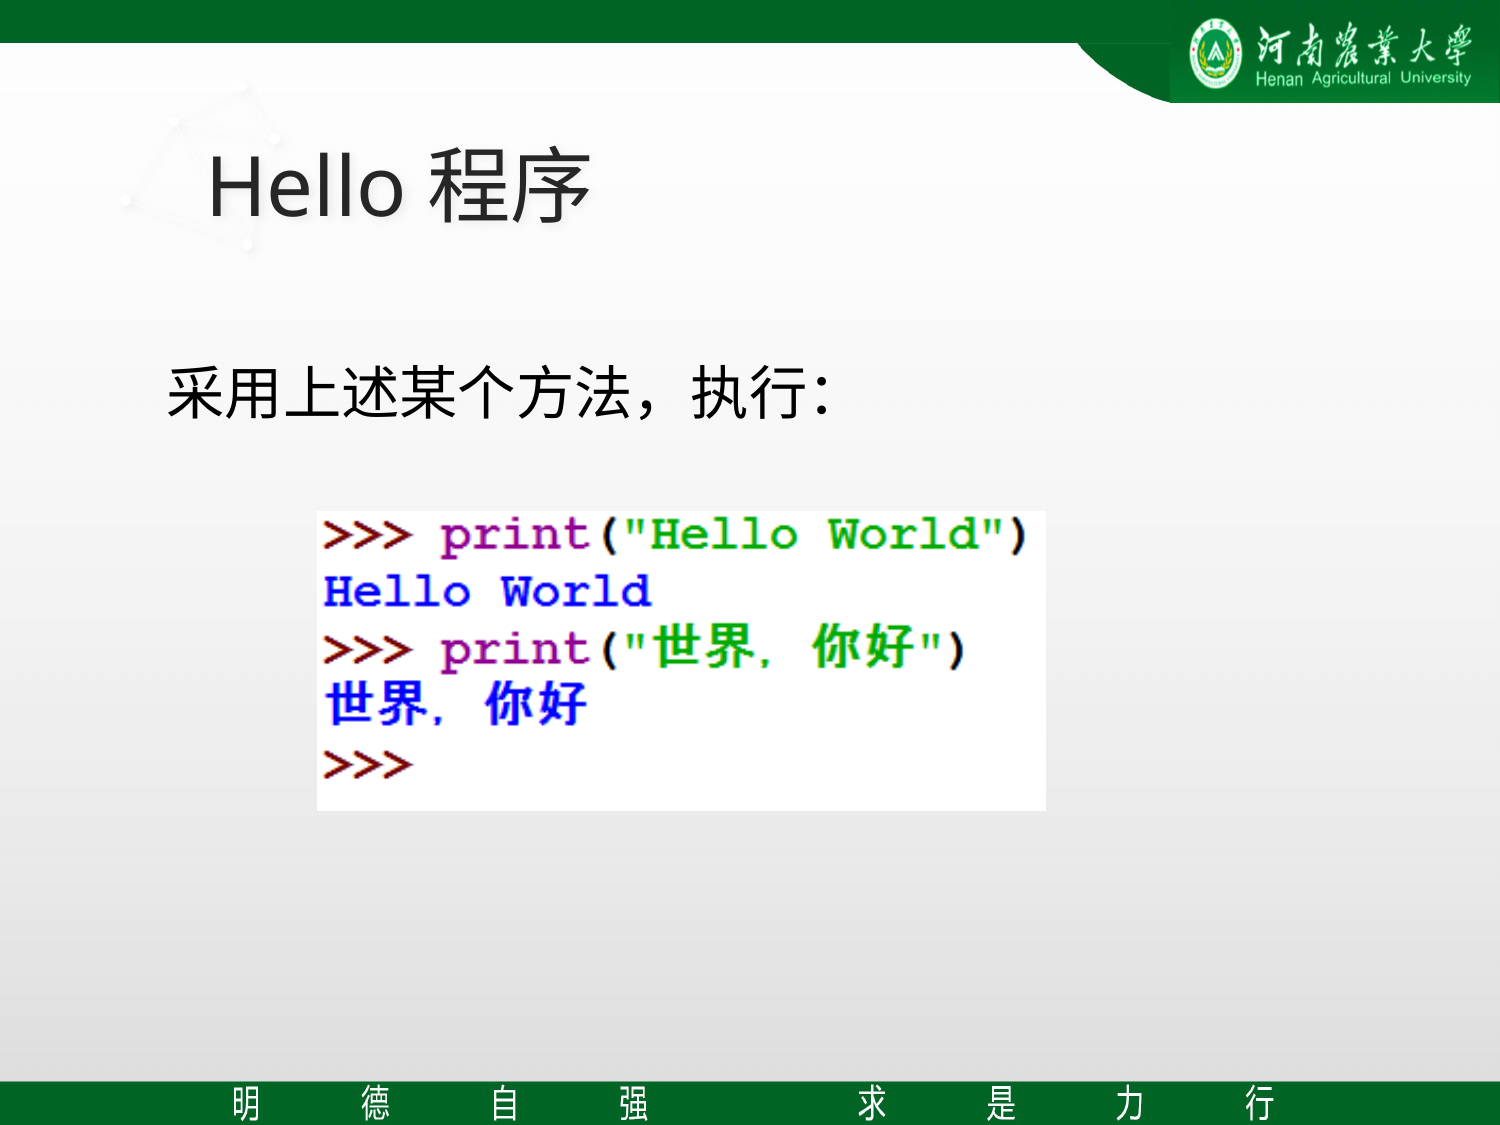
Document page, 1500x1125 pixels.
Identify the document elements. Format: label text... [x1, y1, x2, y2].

text_box 采用上述某个方法，执行： [76, 278, 1436, 539]
text_box Hello程序 [318, 125, 609, 241]
picture [0, 0, 1500, 1125]
